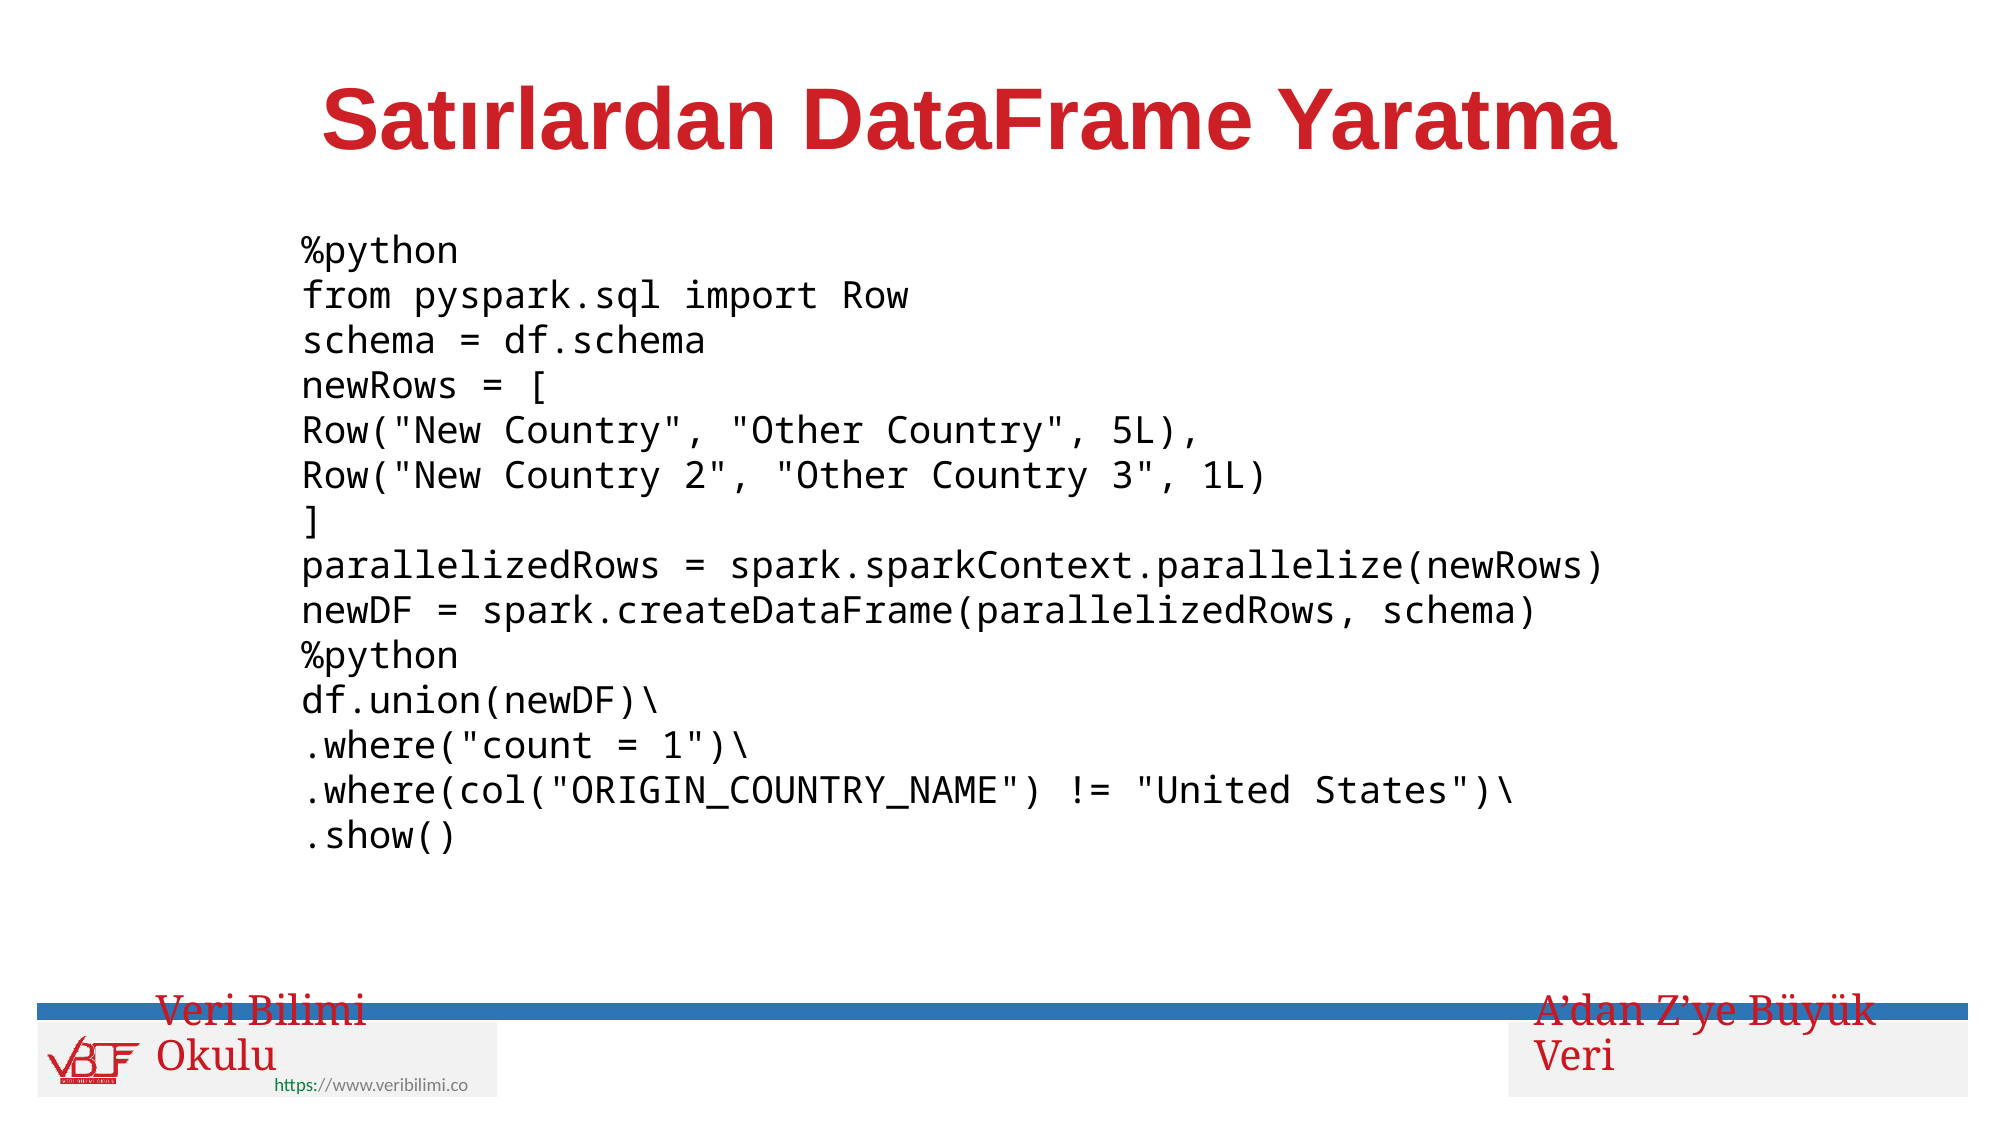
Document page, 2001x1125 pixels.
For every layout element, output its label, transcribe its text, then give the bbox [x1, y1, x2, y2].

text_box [1508, 1022, 1969, 1098]
text_box %python from pyspark.sql import Row schema = df.schema newRows = [ Row("New Country", "Other Country", 5L), Row("New Country 2", "Other Country 3", 1L) ] parallelizedRows = spark.sparkContext.parallelize(newRows) newDF = spark.createDataFrame(parallelizedRows, schema)%python df.union(newDF)\ .where("count = 1")\ .where(col("ORIGIN_COUNTRY_NAME") != "United States")\ .show() [286, 218, 1679, 864]
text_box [37, 1022, 537, 1103]
title Satırlardan DataFrame Yaratma [219, 65, 1720, 176]
